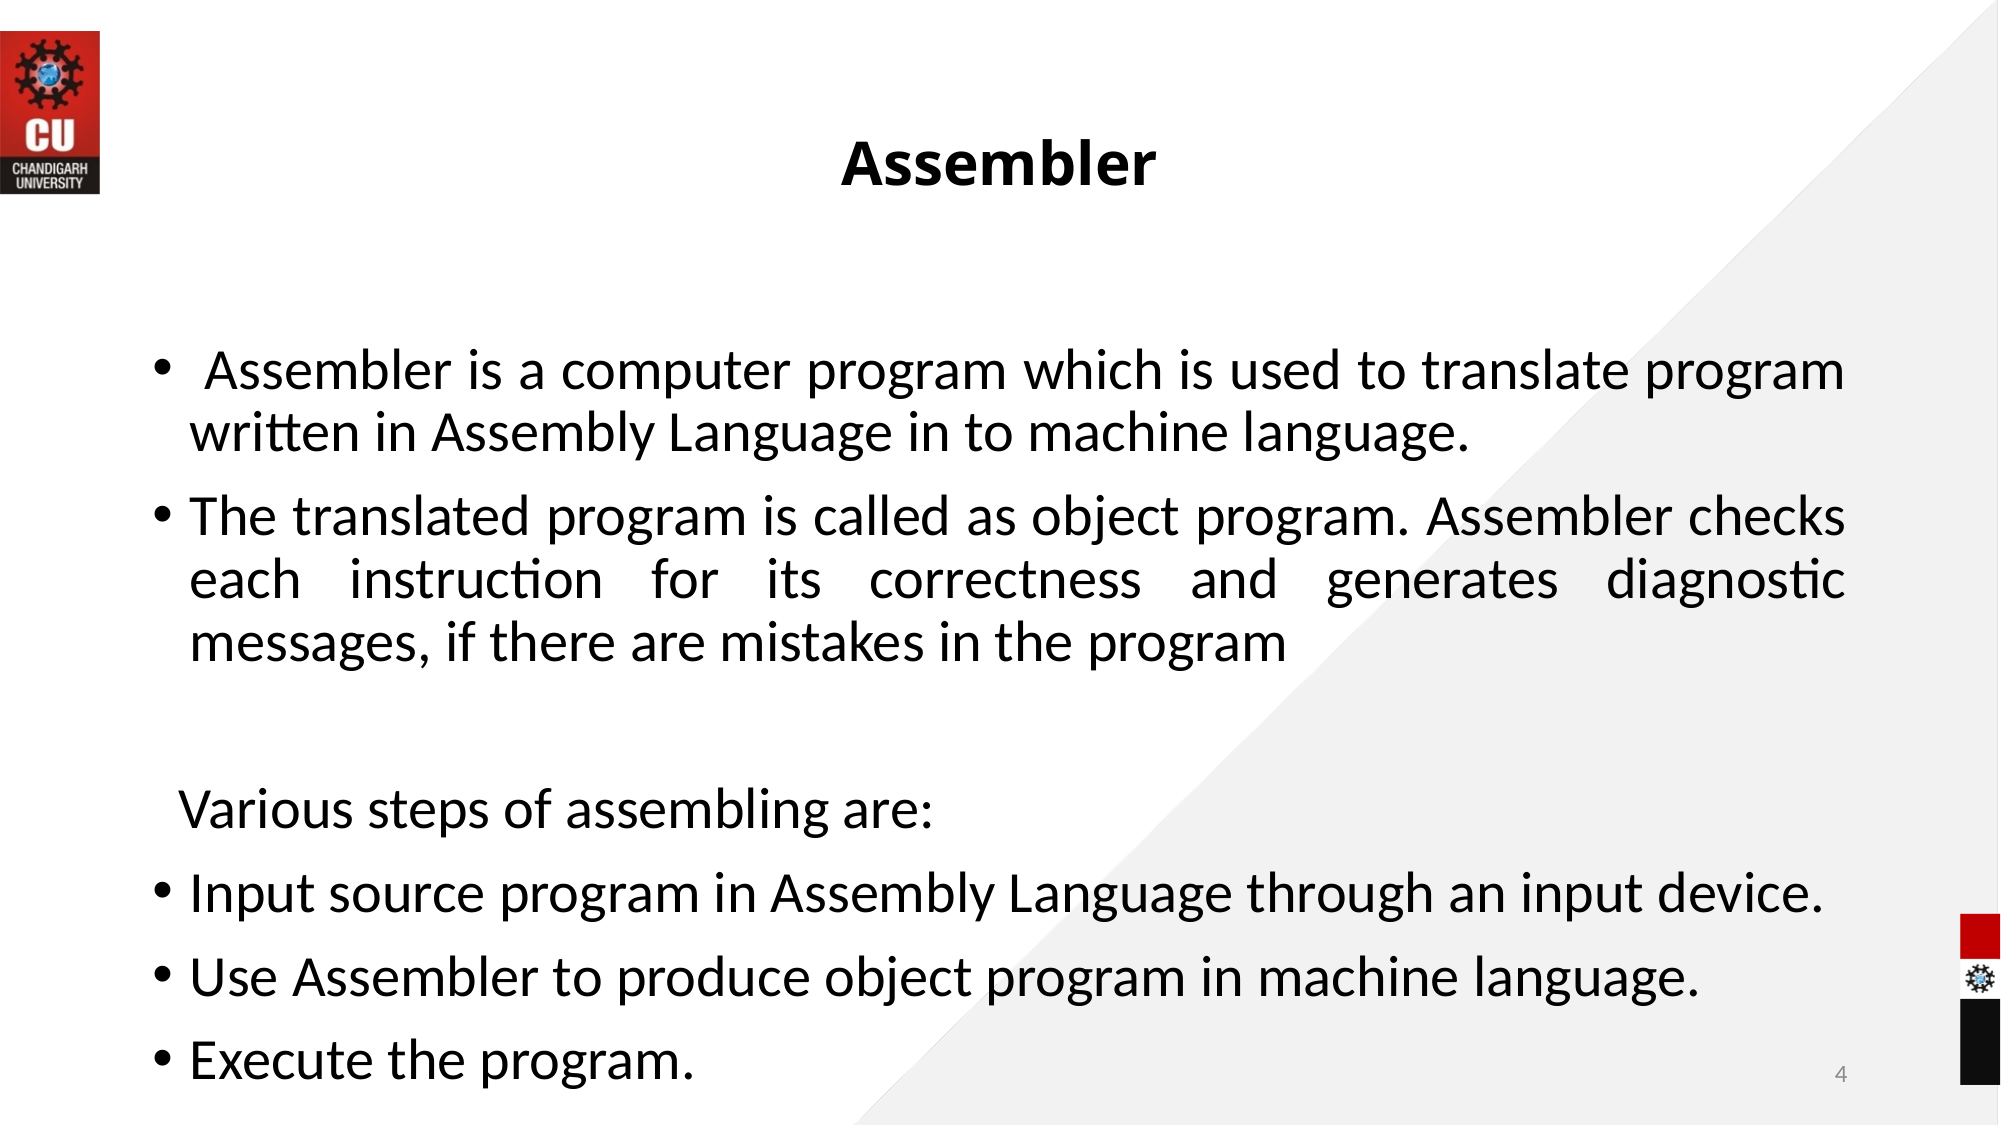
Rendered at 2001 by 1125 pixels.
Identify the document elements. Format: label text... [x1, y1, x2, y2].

list Assembler is a computer program which is used to translate program written in Assembly Language in to machine language. The translated program is called as object program. Assembler checks each instruction for its correctness and generates diagnostic messages, if there are mistakes in the program Various steps of assembling are: Input source program in Assembly Language through an input device. Use Assembler to produce object program in machine language. Execute the program. [137, 240, 1863, 1125]
title Assembler [137, 59, 1863, 207]
picture [0, 0, 2001, 1125]
slide_number 4 [1412, 1042, 1863, 1103]
